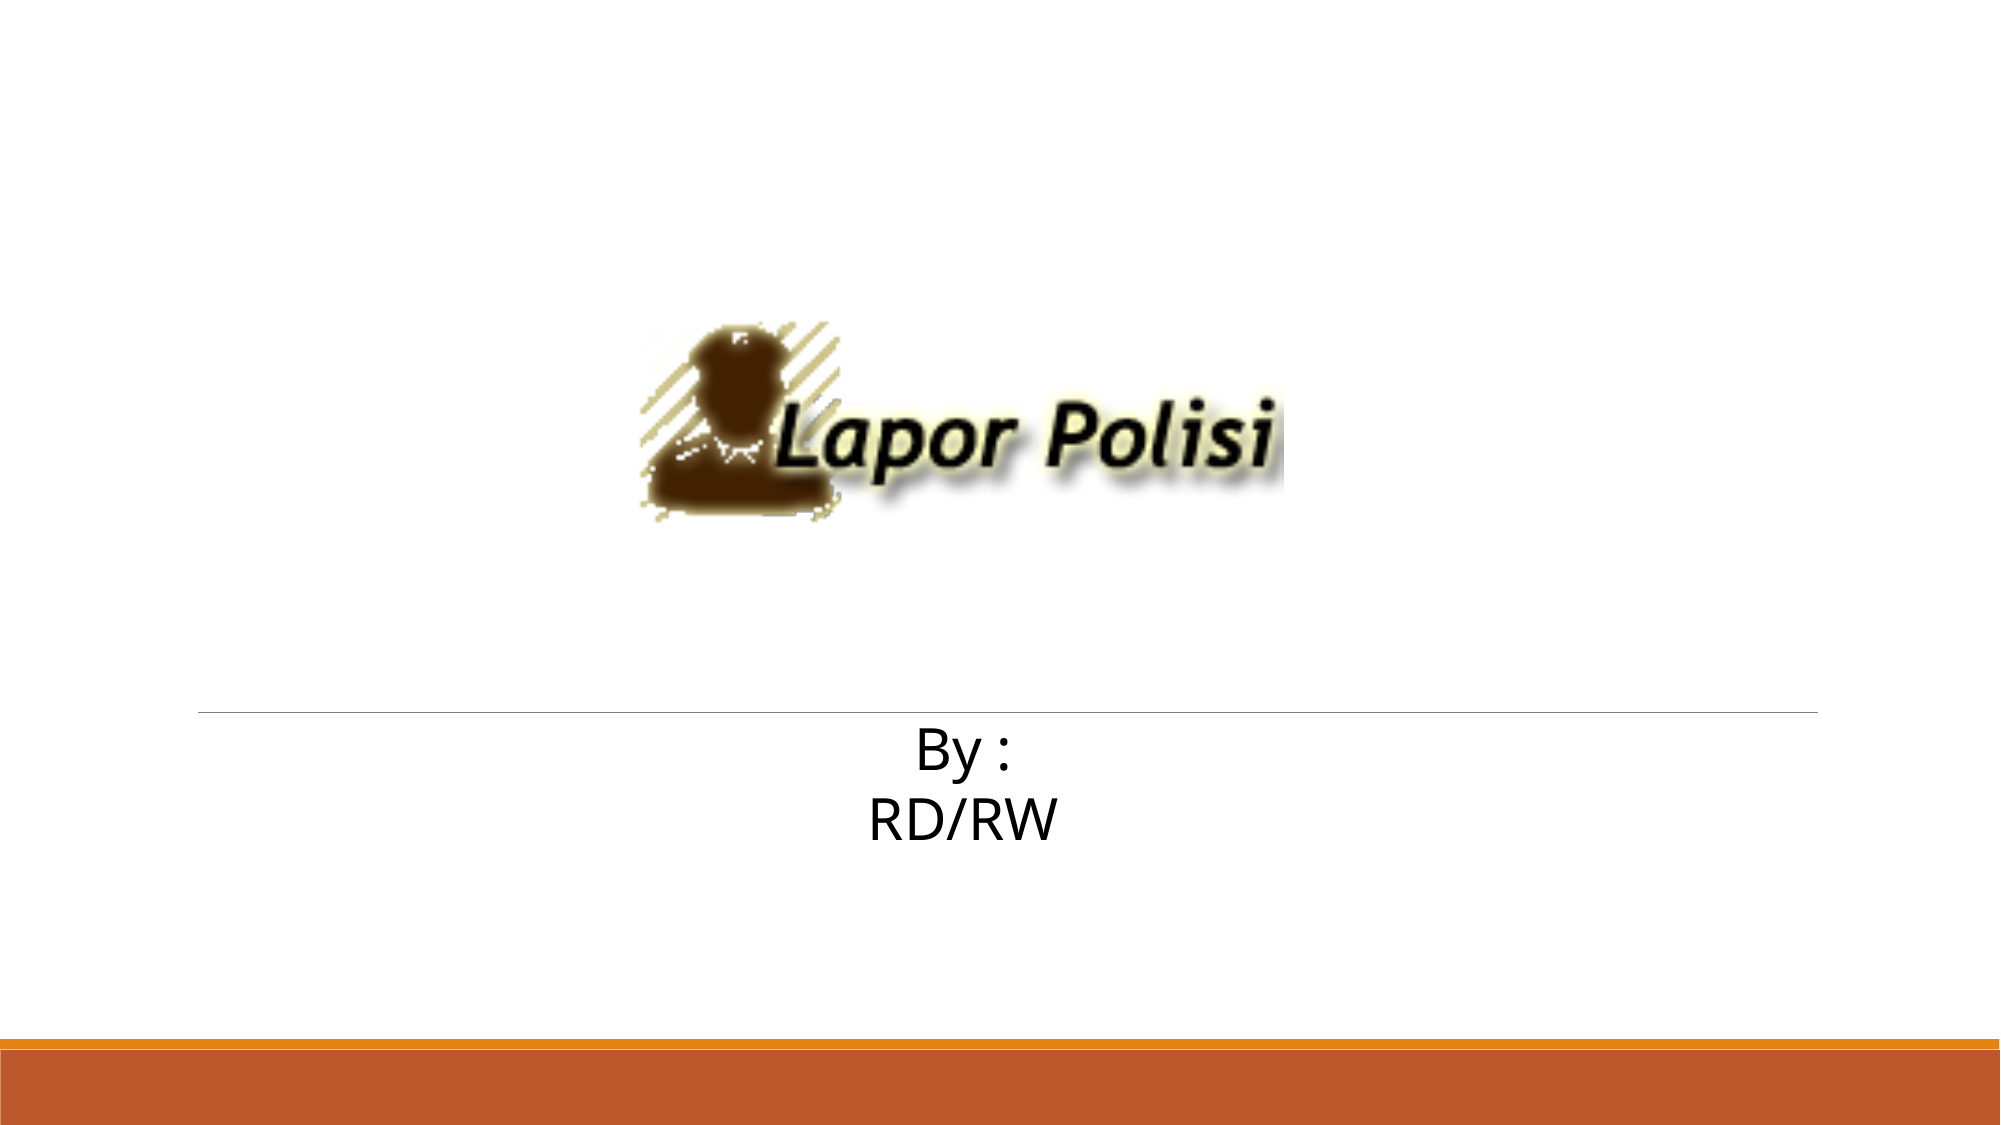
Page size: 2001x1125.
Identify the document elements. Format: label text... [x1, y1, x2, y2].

picture [630, 289, 1285, 569]
text_box By : RD/RW [200, 704, 1727, 860]
